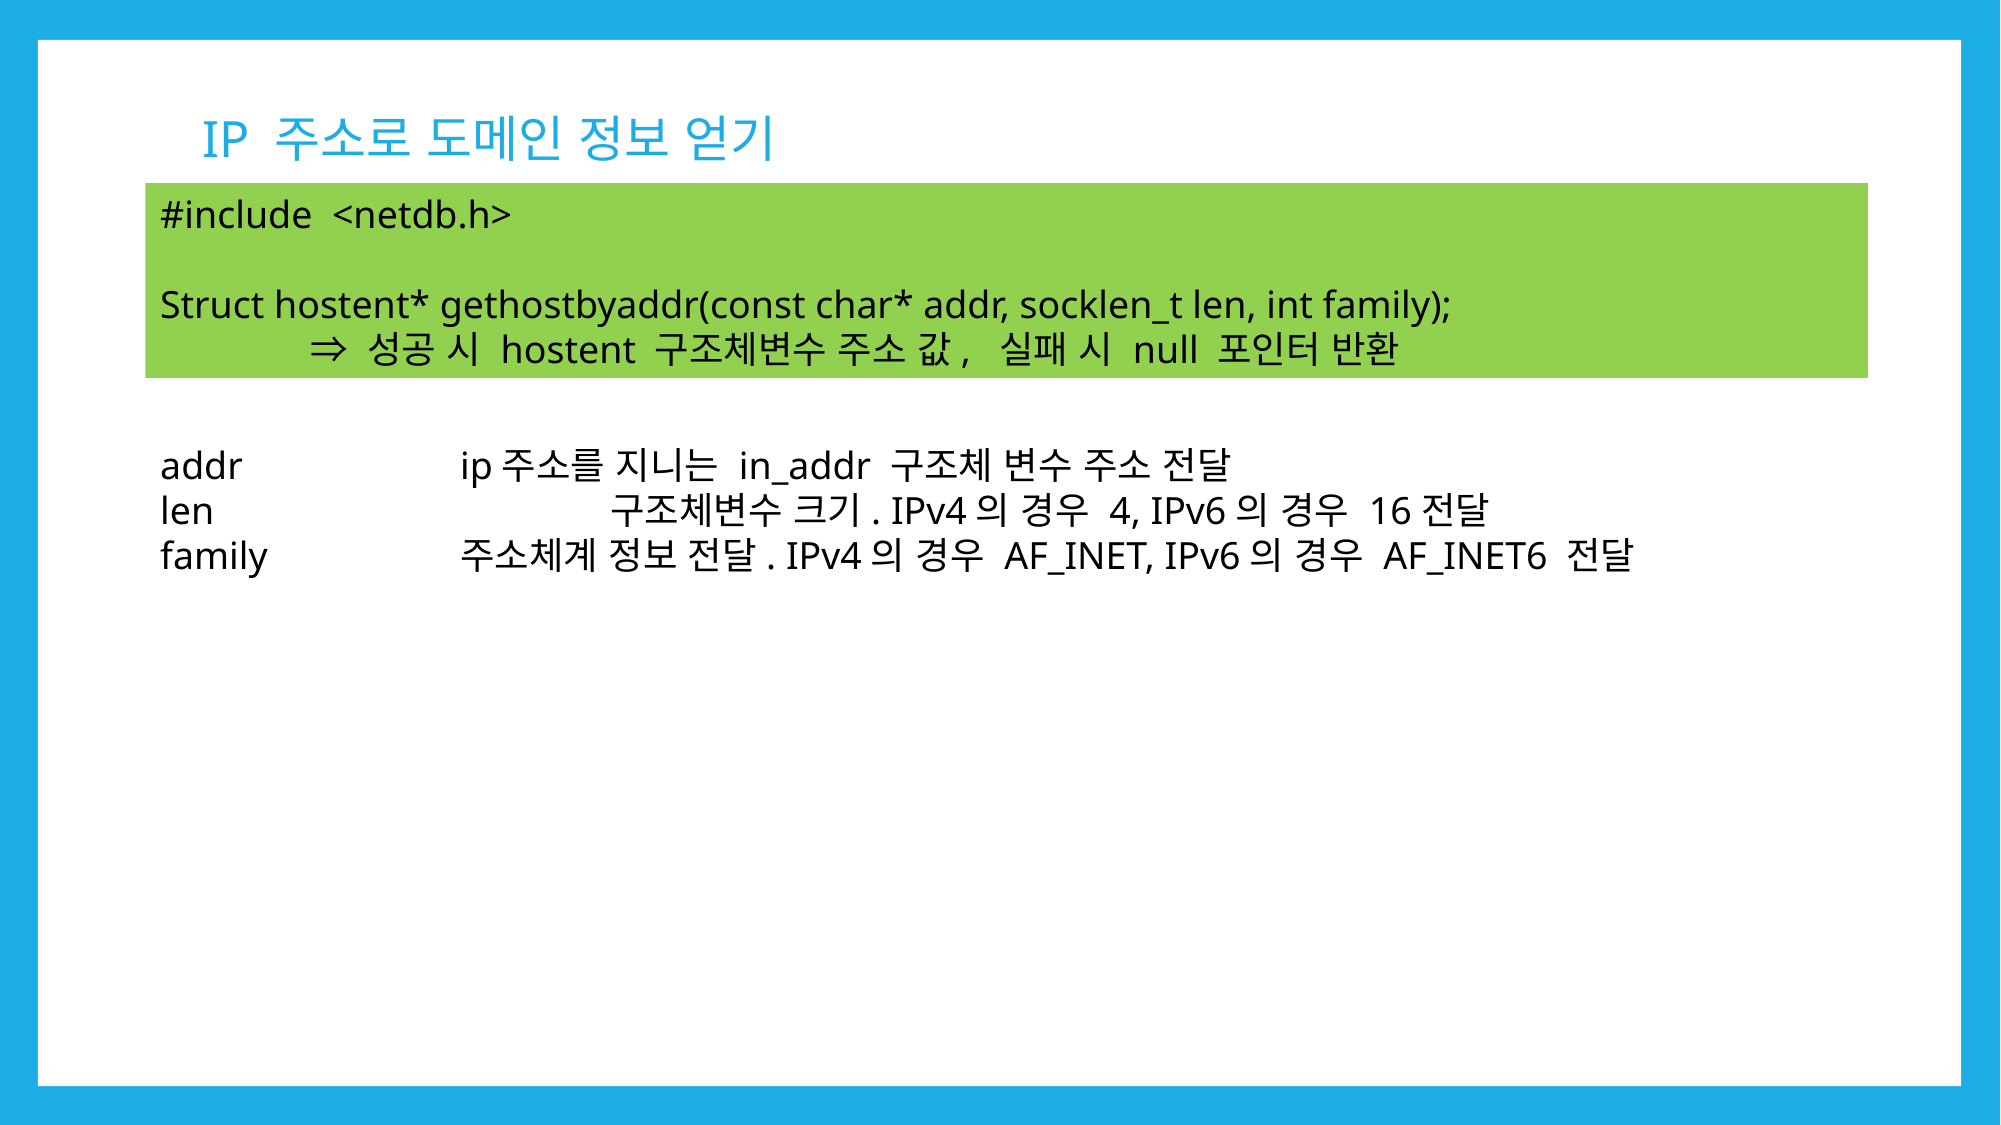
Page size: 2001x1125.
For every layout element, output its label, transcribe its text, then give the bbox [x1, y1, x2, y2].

text_box addr ip주소를 지니는 in_addr 구조체 변수 주소 전달 len 구조체변수 크기. IPv4의 경우 4, IPv6의 경우 16전달 family 주소체계 정보 전달. IPv4의 경우 AF_INET, IPv6의 경우 AF_INET6 전달 [145, 434, 1868, 630]
title IP 주소로 도메인 정보 얻기 [187, 99, 1808, 183]
text_box #include <netdb.h> Struct hostent* gethostbyaddr(const char* addr, socklen_t len, int family); ⇒ 성공 시 hostent 구조체변수 주소 값, 실패 시 null 포인터 반환 [145, 183, 1868, 378]
